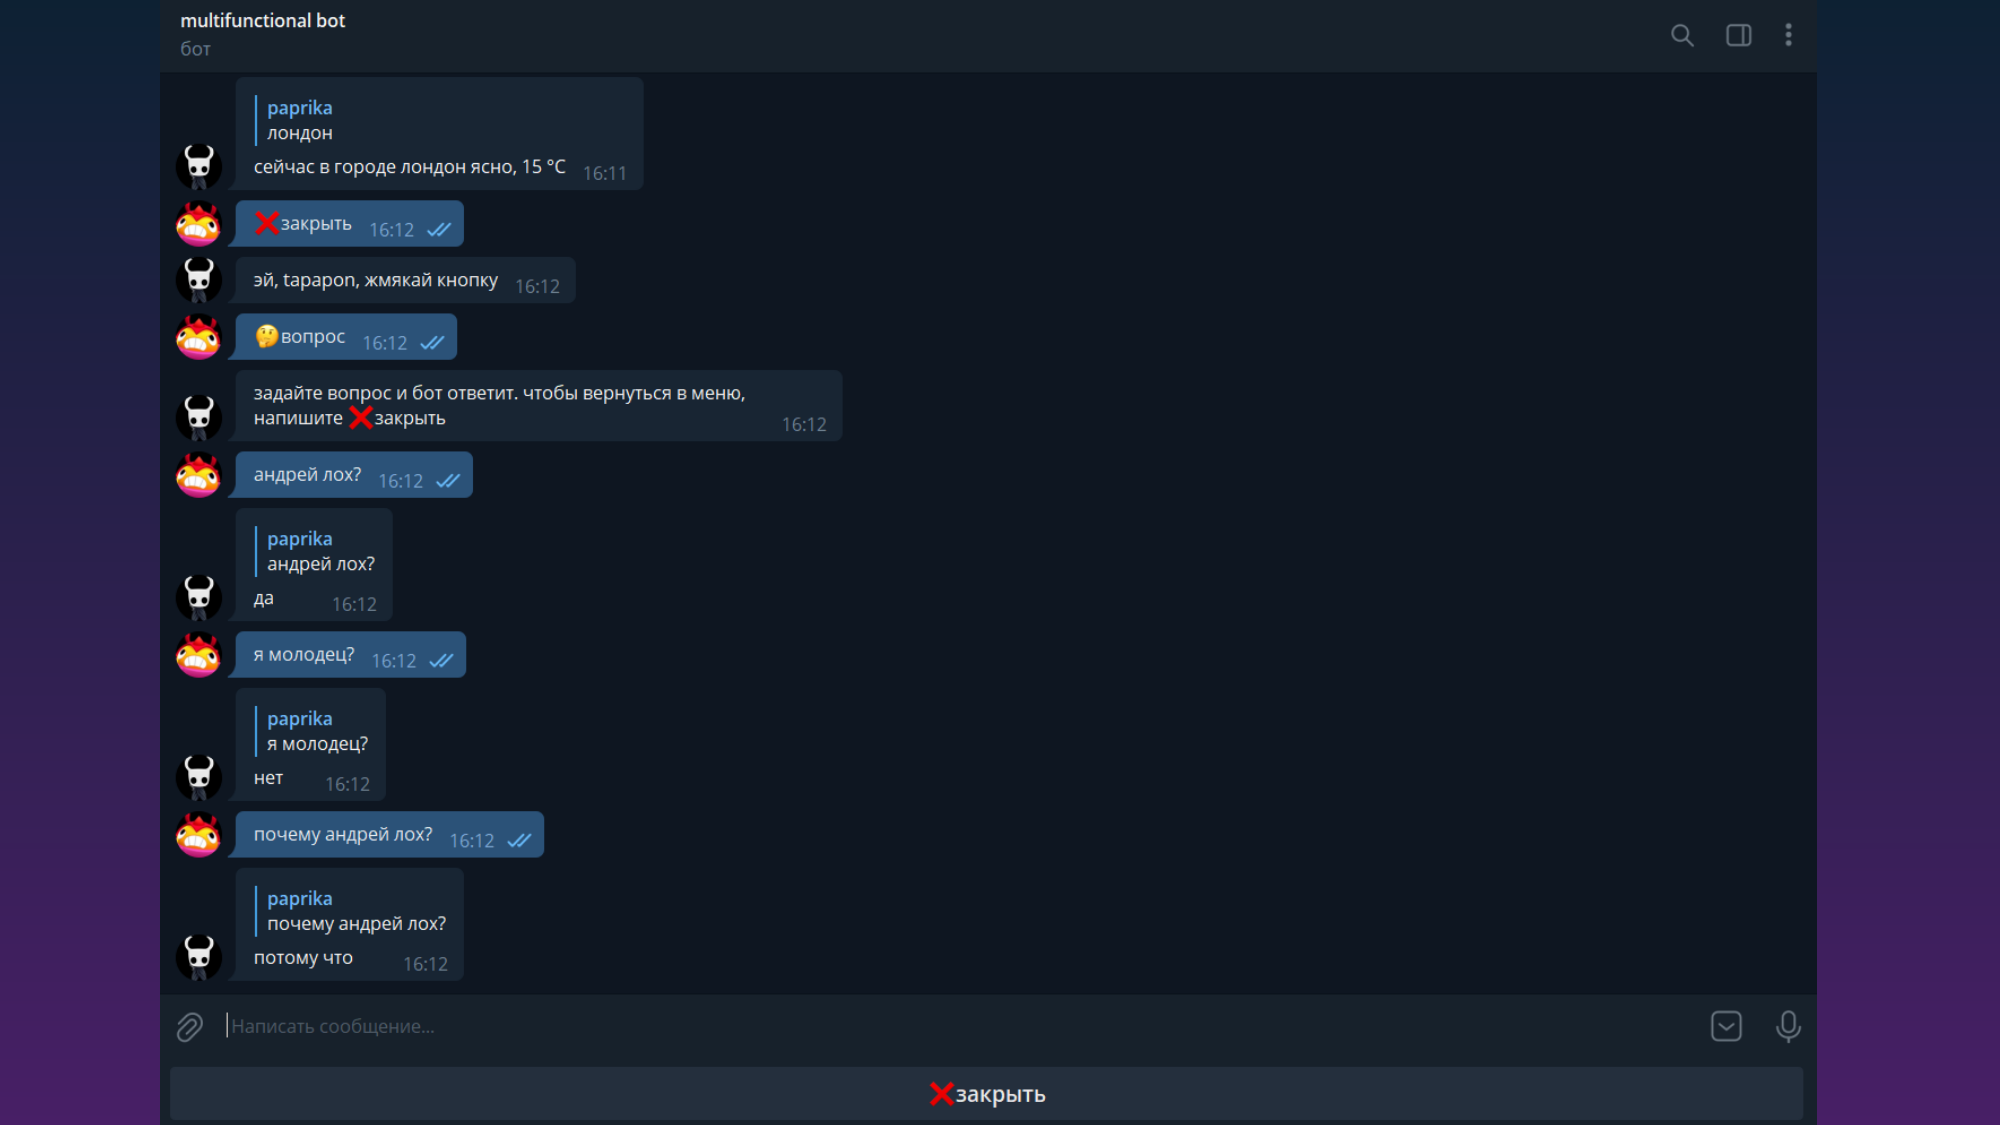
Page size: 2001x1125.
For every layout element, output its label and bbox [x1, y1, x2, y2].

picture [160, 0, 1817, 1125]
